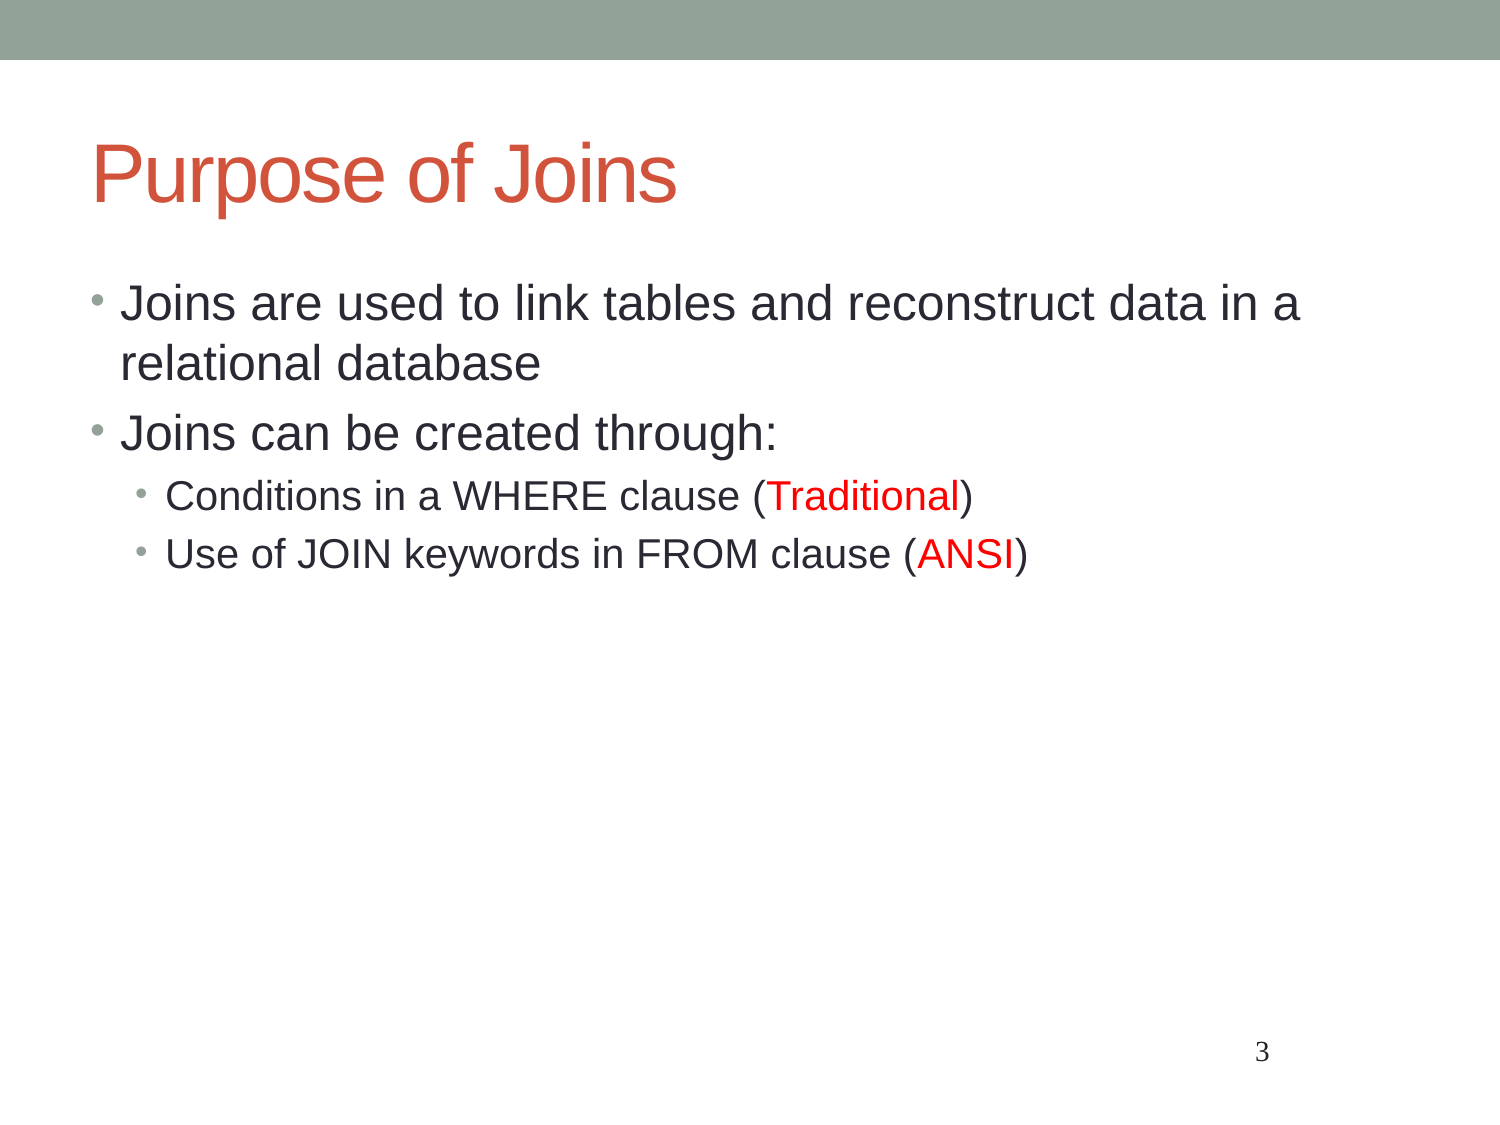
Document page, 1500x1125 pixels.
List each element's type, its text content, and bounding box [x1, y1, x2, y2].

title Purpose of Joins [75, 87, 1425, 250]
list Joins are used to link tables and reconstruct data in a relational database Joins can be created through: Conditions in a WHERE clause (Traditional) Use of JOIN keywords in FROM clause (ANSI) [75, 262, 1425, 1063]
text_box 3 [1025, 1024, 1500, 1100]
